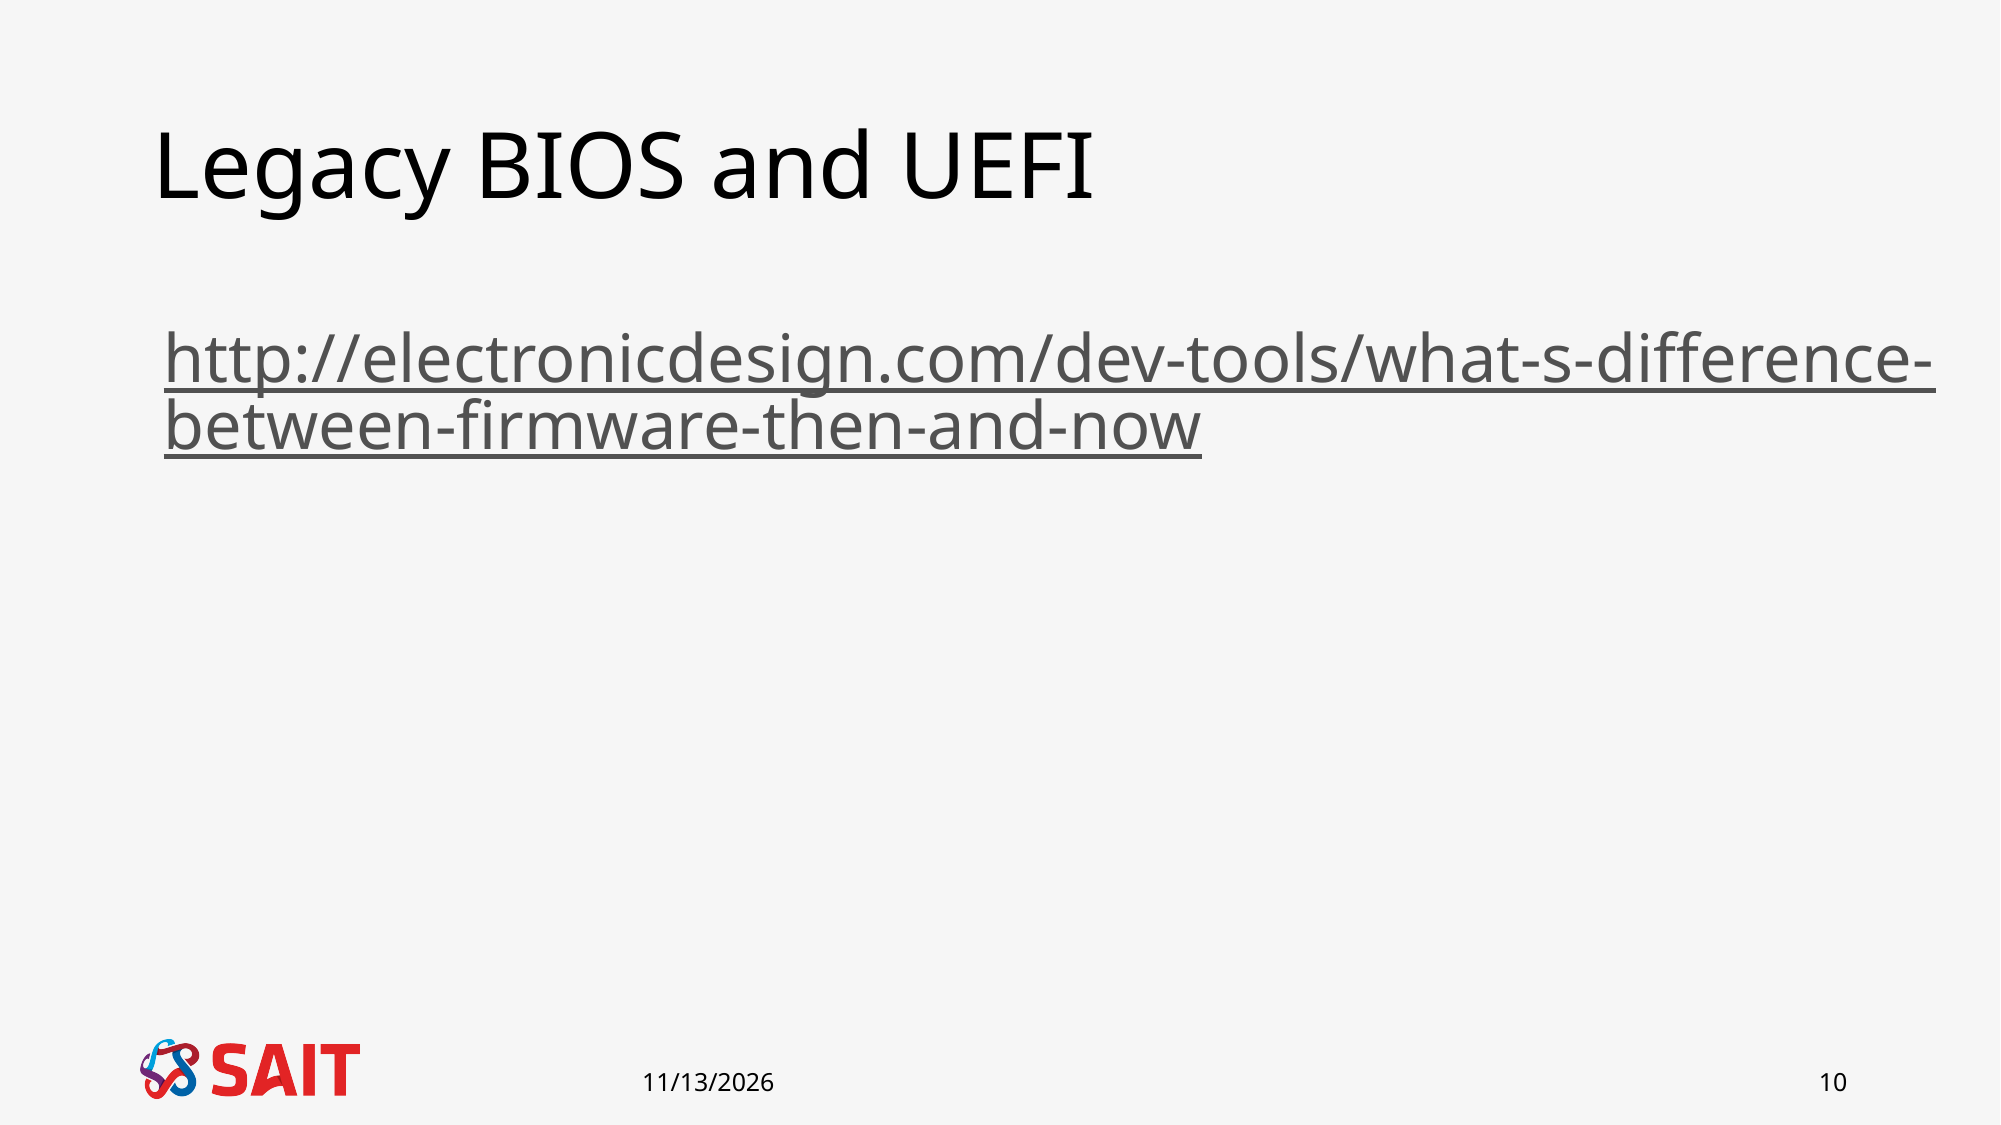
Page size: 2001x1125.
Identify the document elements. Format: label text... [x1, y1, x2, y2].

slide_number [627, 1048, 830, 1109]
title Legacy BIOS and UEFI [137, 59, 1863, 278]
slide_number 10 [1718, 1048, 1863, 1109]
text_box http://electronicdesign.com/dev-tools/what-s-difference-between-firmware-then-and-now [148, 308, 1973, 495]
picture [114, 1013, 386, 1125]
